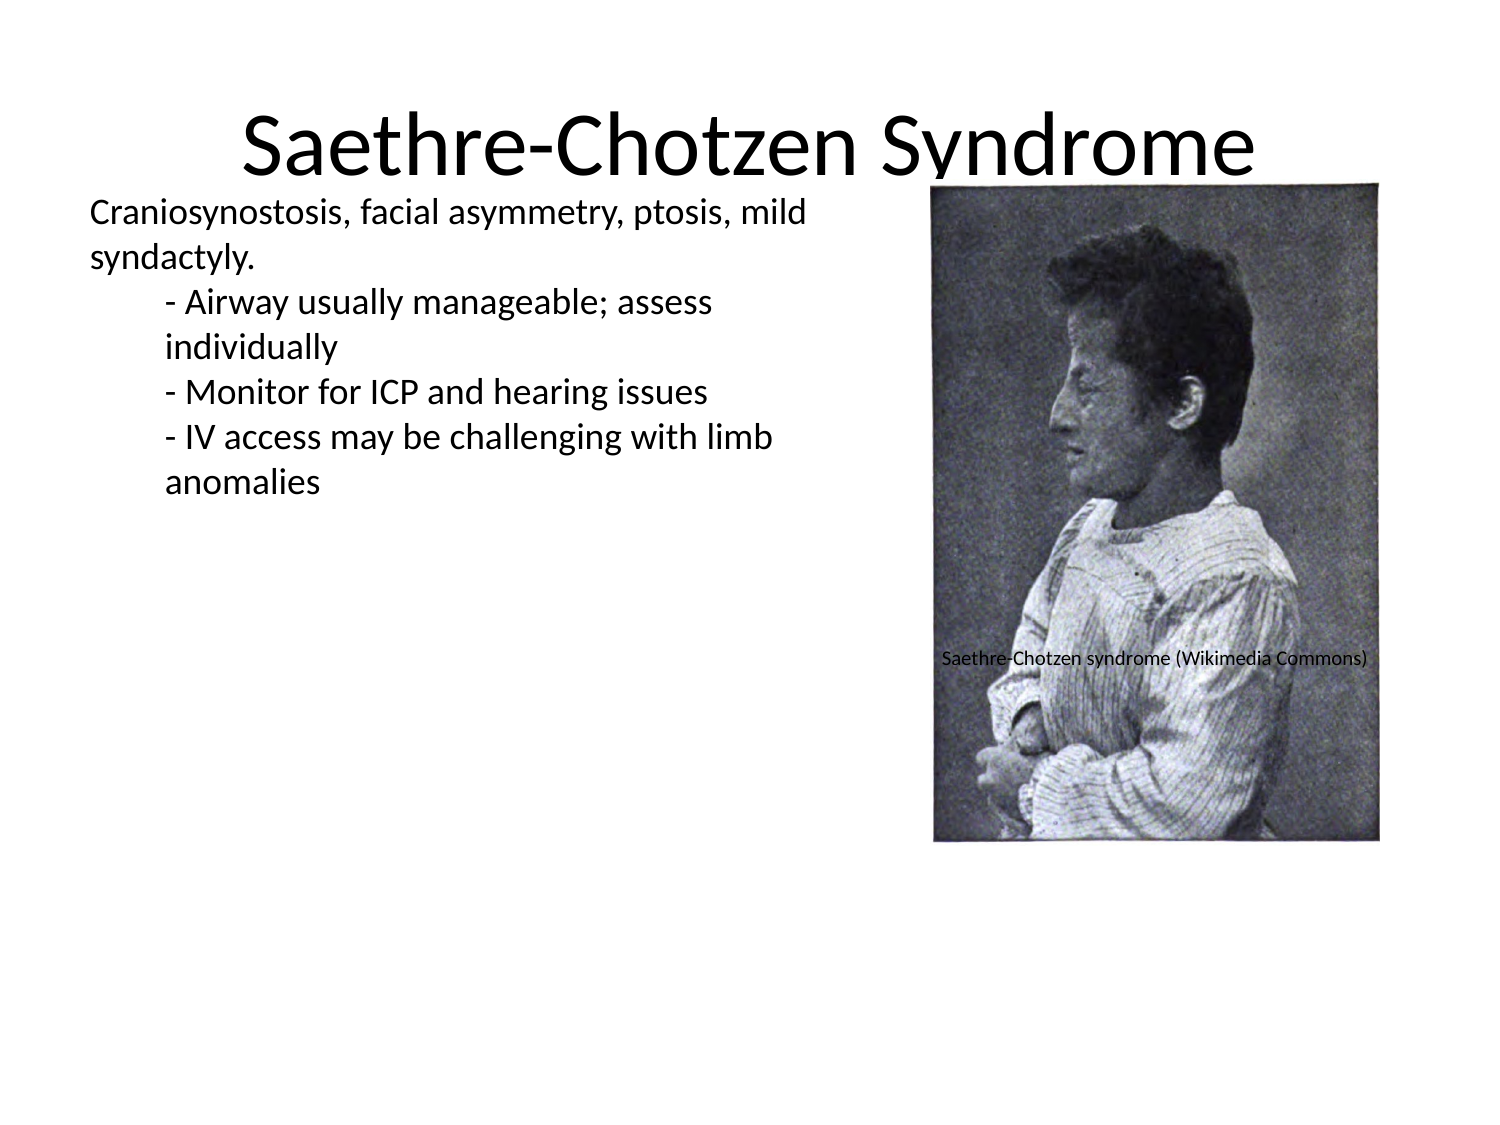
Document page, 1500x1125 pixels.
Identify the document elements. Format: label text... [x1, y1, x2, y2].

picture [929, 179, 1381, 846]
text_box Craniosynostosis, facial asymmetry, ptosis, mild syndactyly. - Airway usually manageable; assess individually - Monitor for ICP and hearing issues - IV access may be challenging with limb anomalies [74, 179, 900, 510]
title Saethre-Chotzen Syndrome [75, 45, 1425, 233]
